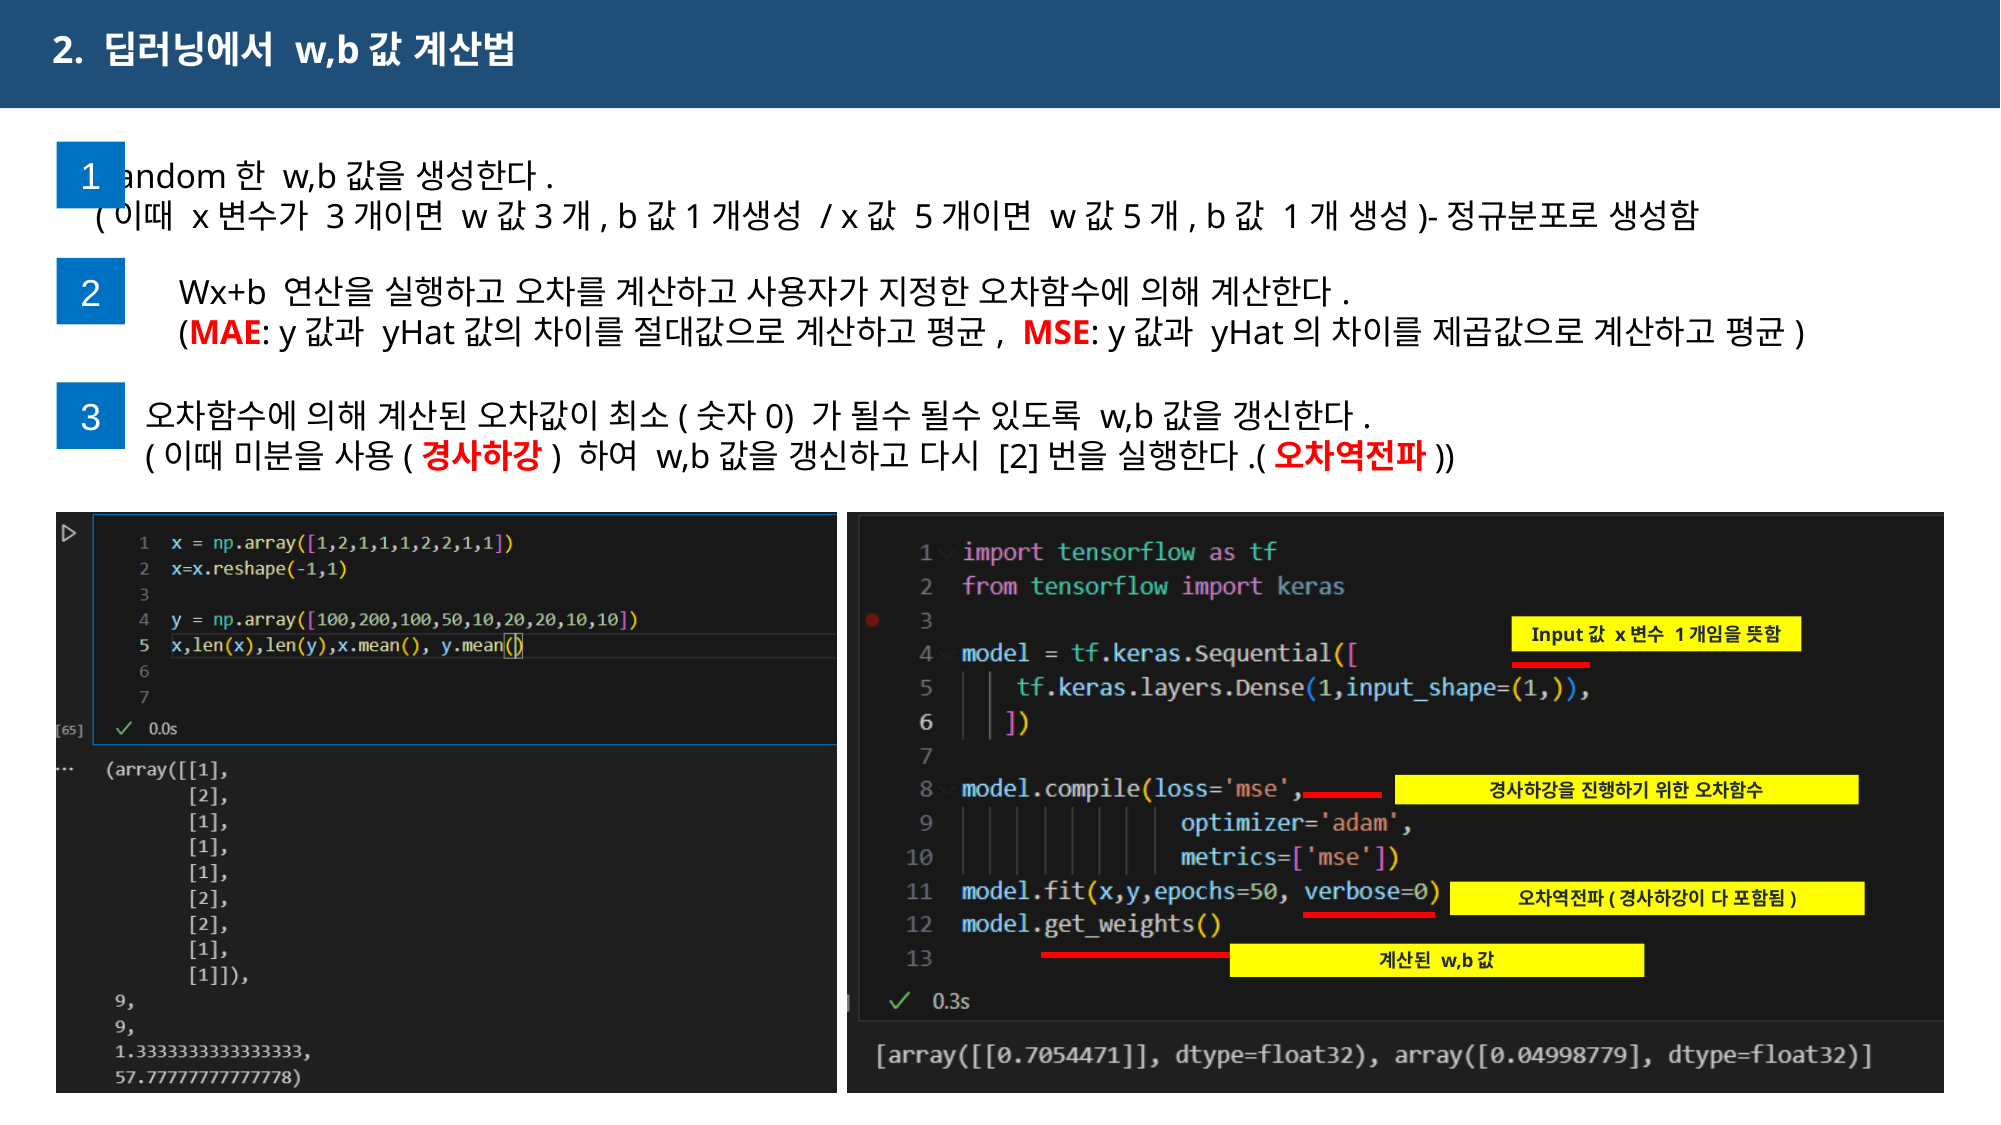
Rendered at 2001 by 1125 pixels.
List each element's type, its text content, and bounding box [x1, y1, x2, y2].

picture [847, 512, 1944, 1093]
text_box Random한 w,b값을 생성한다. (이때 x변수가 3개이면 w값3개, b값1개생성 / x값 5개이면 w값5개, b값 1개 생성)-정규분포로 생성함 [80, 147, 1715, 243]
text_box Wx+b 연산을 실행하고 오차를 계산하고 사용자가 지정한 오차함수에 의해 계산한다. (MAE: y값과 yHat값의 차이를 절대값으로 계산하고 평균, MSE: y값과 yHat의 차이를 제곱값으로 계산하고 평균) [164, 263, 1820, 359]
picture [56, 512, 837, 1093]
text_box 오차함수에 의해 계산된 오차값이 최소(숫자0) 가 될수 될수 있도록 w,b값을 갱신한다. (이때 미분을 사용(경사하강) 하여 w,b값을 갱신하고 다시 [2]번을 실행한다.(오차역전파)) [130, 388, 1470, 483]
text_box 3 [56, 381, 126, 450]
text_box 2. 딥러닝에서 w,b값 계산법 [37, 18, 533, 79]
text_box 2 [56, 257, 126, 325]
text_box 1 [56, 141, 126, 209]
